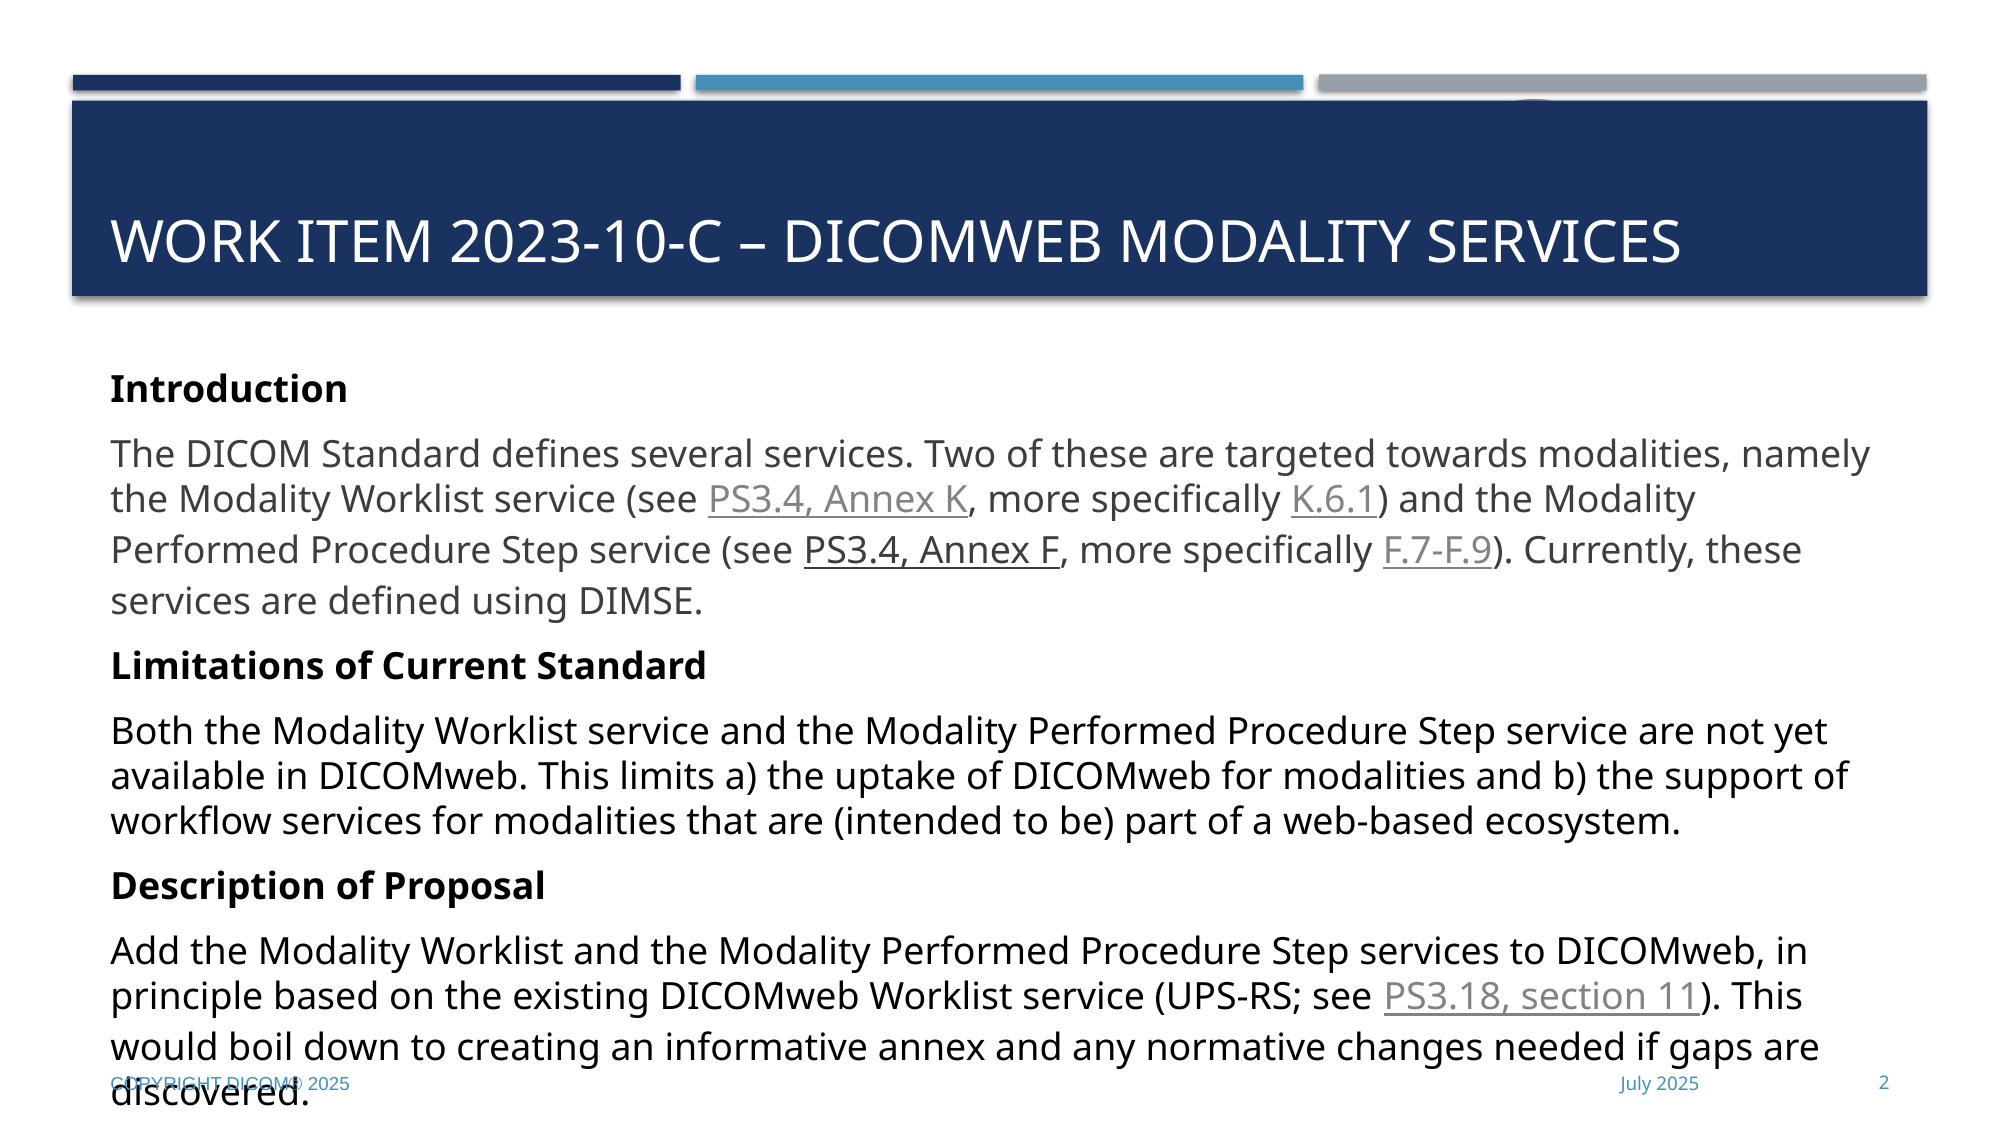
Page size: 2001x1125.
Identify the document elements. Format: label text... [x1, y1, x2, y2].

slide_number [1247, 1053, 1715, 1114]
slide_number 2 [1732, 1053, 1905, 1114]
list Introduction The DICOM Standard defines several services. Two of these are targeted towards modalities, namely the Modality Worklist service (see PS3.4, Annex K, more specifically K.6.1) and the Modality Performed Procedure Step service (see PS3.4, Annex F, more specifically F.7-F.9). Currently, these services are defined using DIMSE. Limitations of Current Standard Both the Modality Worklist service and the Modality Performed Procedure Step service are not yet available in DICOMweb. This limits a) the uptake of DICOMweb for modalities and b) the support of workflow services for modalities that are (intended to be) part of a web-based ecosystem. Description of Proposal Add the Modality Worklist and the Modality Performed Procedure Step services to DICOMweb, in principle based on the existing DICOMweb Worklist service (UPS-RS; see PS3.18, section 11). This would boil down to creating an informative annex and any normative changes needed if gaps are discovered. [95, 357, 1905, 962]
title Work item 2023-10-C – DICOMweb Modality Services [95, 115, 1905, 282]
footer Copyright DICOM® 2025 [95, 1052, 1230, 1113]
